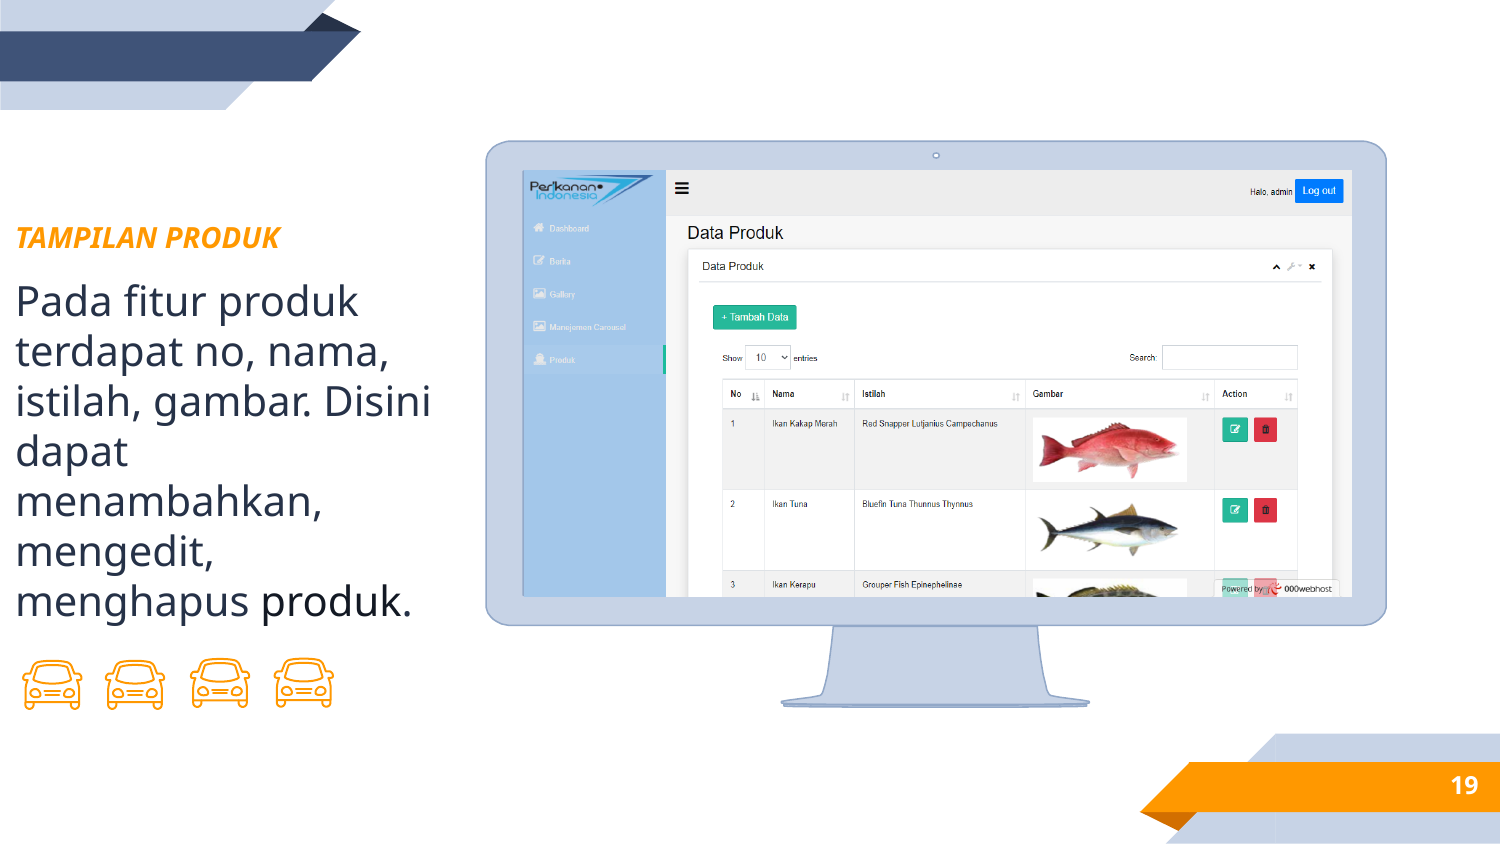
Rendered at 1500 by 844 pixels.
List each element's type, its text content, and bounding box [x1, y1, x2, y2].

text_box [22, 660, 82, 710]
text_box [105, 660, 165, 710]
picture [524, 169, 1352, 597]
slide_number 19 [1249, 760, 1494, 813]
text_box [274, 658, 334, 707]
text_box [190, 658, 250, 708]
list TAMPILAN PRODUK Pada fitur produk terdapat no, nama, istilah, gambar. Disini dapat menambahkan, mengedit, menghapus produk. [0, 200, 462, 644]
text_box [486, 141, 1387, 708]
